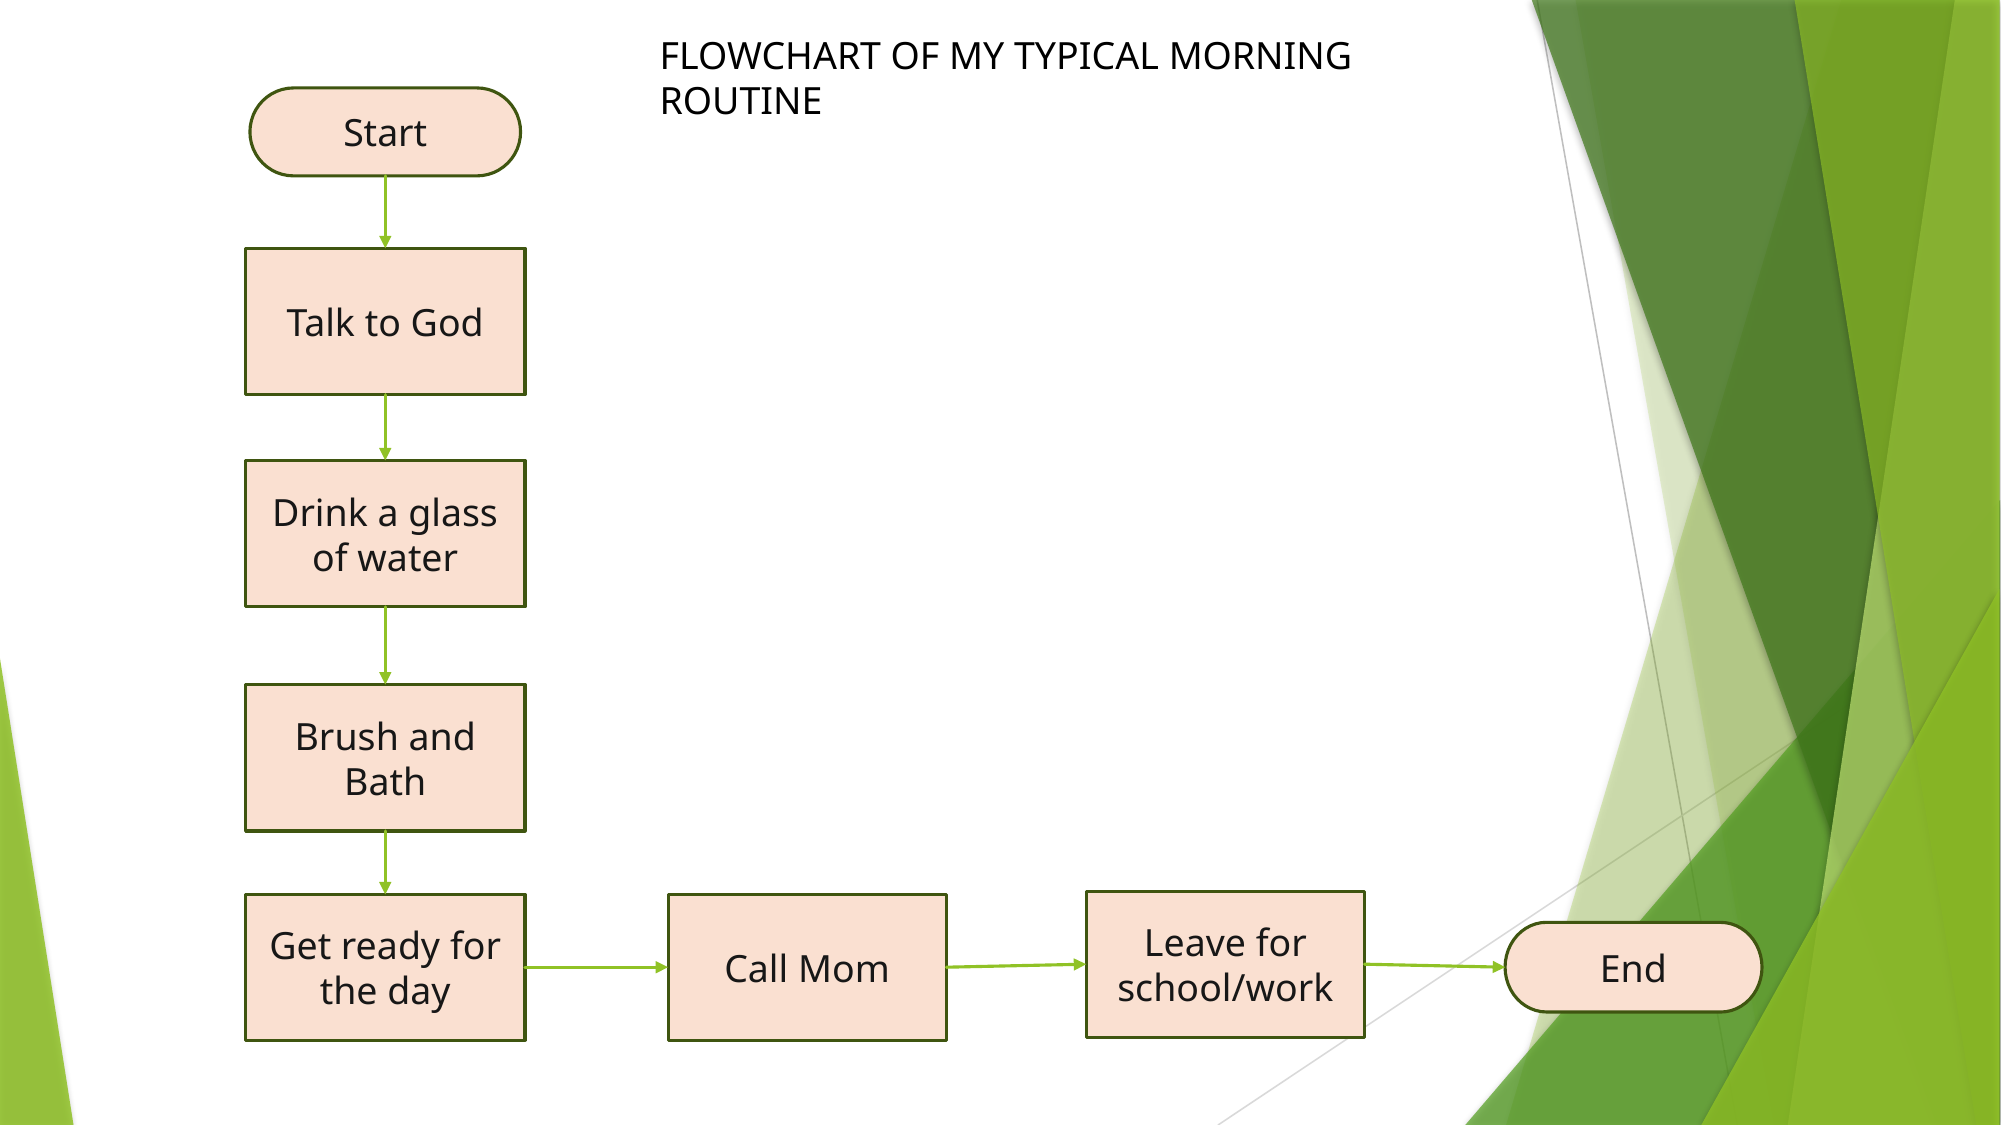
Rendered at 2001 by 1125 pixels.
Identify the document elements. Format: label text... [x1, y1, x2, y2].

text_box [946, 963, 1087, 968]
text_box Drink a glass of water [244, 459, 527, 608]
text_box Talk to God [244, 247, 527, 396]
text_box FLOWCHART OF MY TYPICAL MORNING ROUTINE [644, 24, 1528, 129]
text_box Leave for school/work [1085, 890, 1366, 1039]
text_box Call Mom [667, 893, 948, 1042]
text_box Get ready for the day [244, 893, 527, 1042]
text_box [1364, 963, 1506, 968]
text_box Start [248, 86, 523, 178]
text_box End [1503, 920, 1764, 1014]
text_box Brush and Bath [244, 683, 527, 833]
